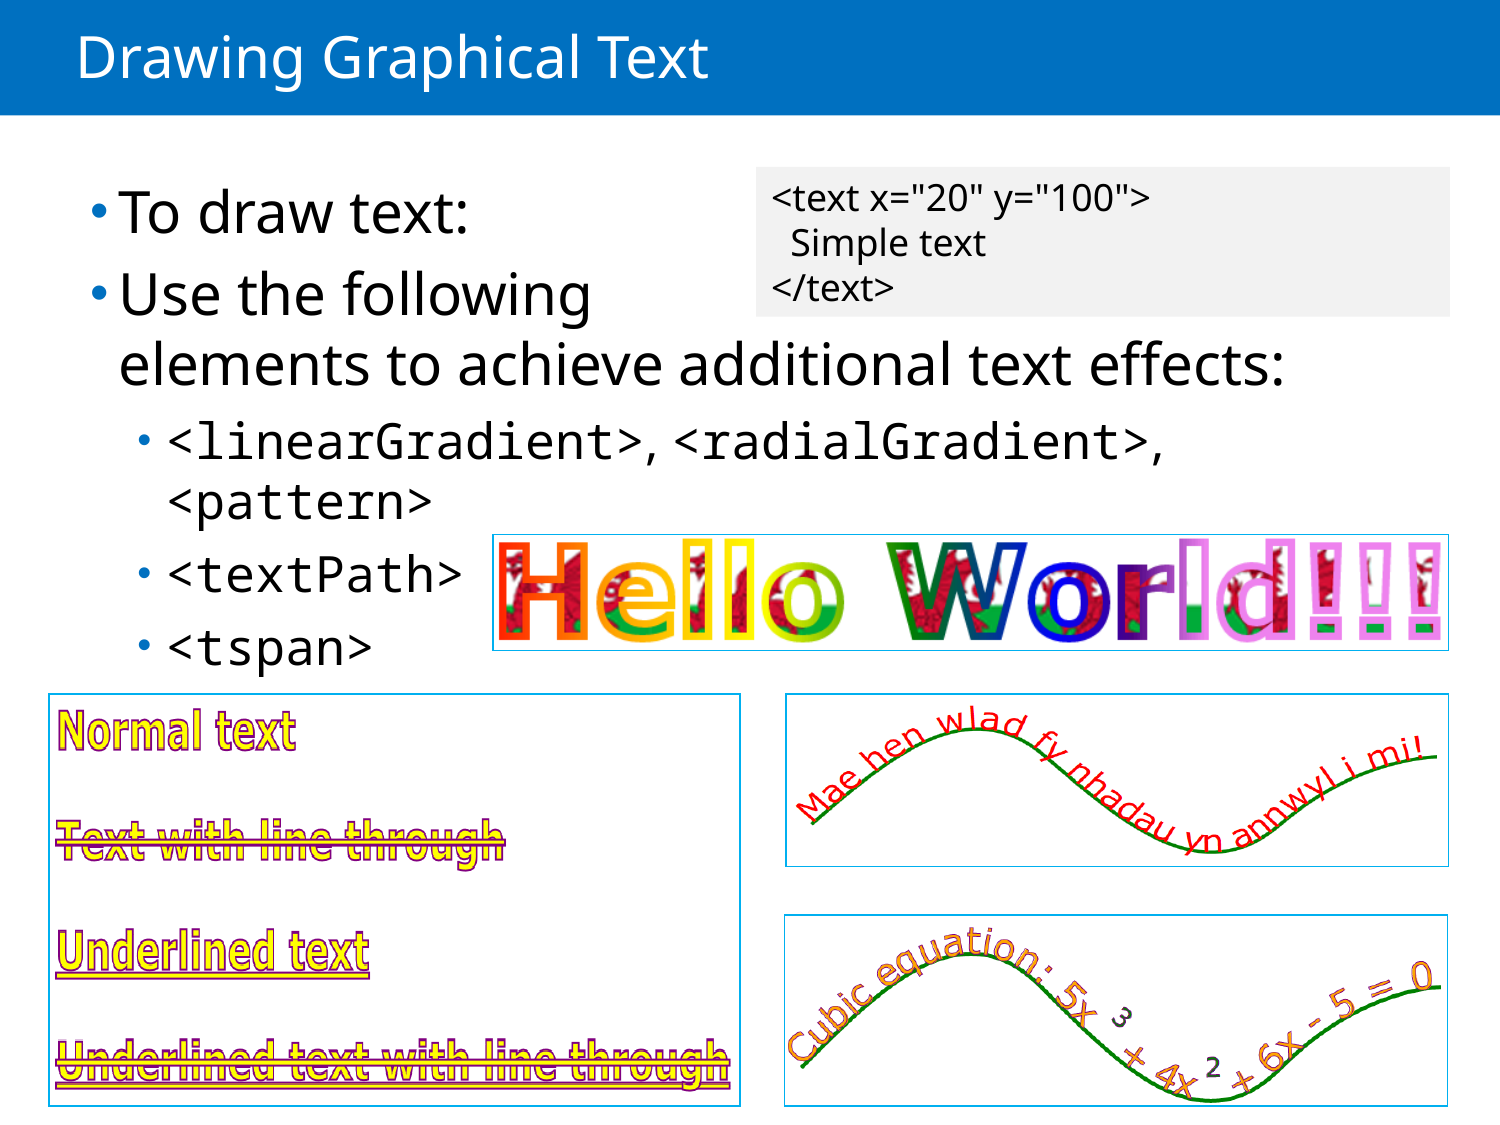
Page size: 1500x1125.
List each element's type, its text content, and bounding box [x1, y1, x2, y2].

picture [788, 696, 1447, 865]
title Drawing Graphical Text [75, 0, 1351, 122]
picture [786, 917, 1446, 1104]
picture [495, 536, 1447, 649]
picture [51, 696, 738, 1104]
text_box <text x="20" y="100"> Simple text </text> [756, 166, 1450, 317]
text_box To draw text: Use the following elements to achieve additional text effects: <linearGradient>, <radialGradient>, <pattern> <textPath> <tspan> [75, 167, 1408, 1012]
